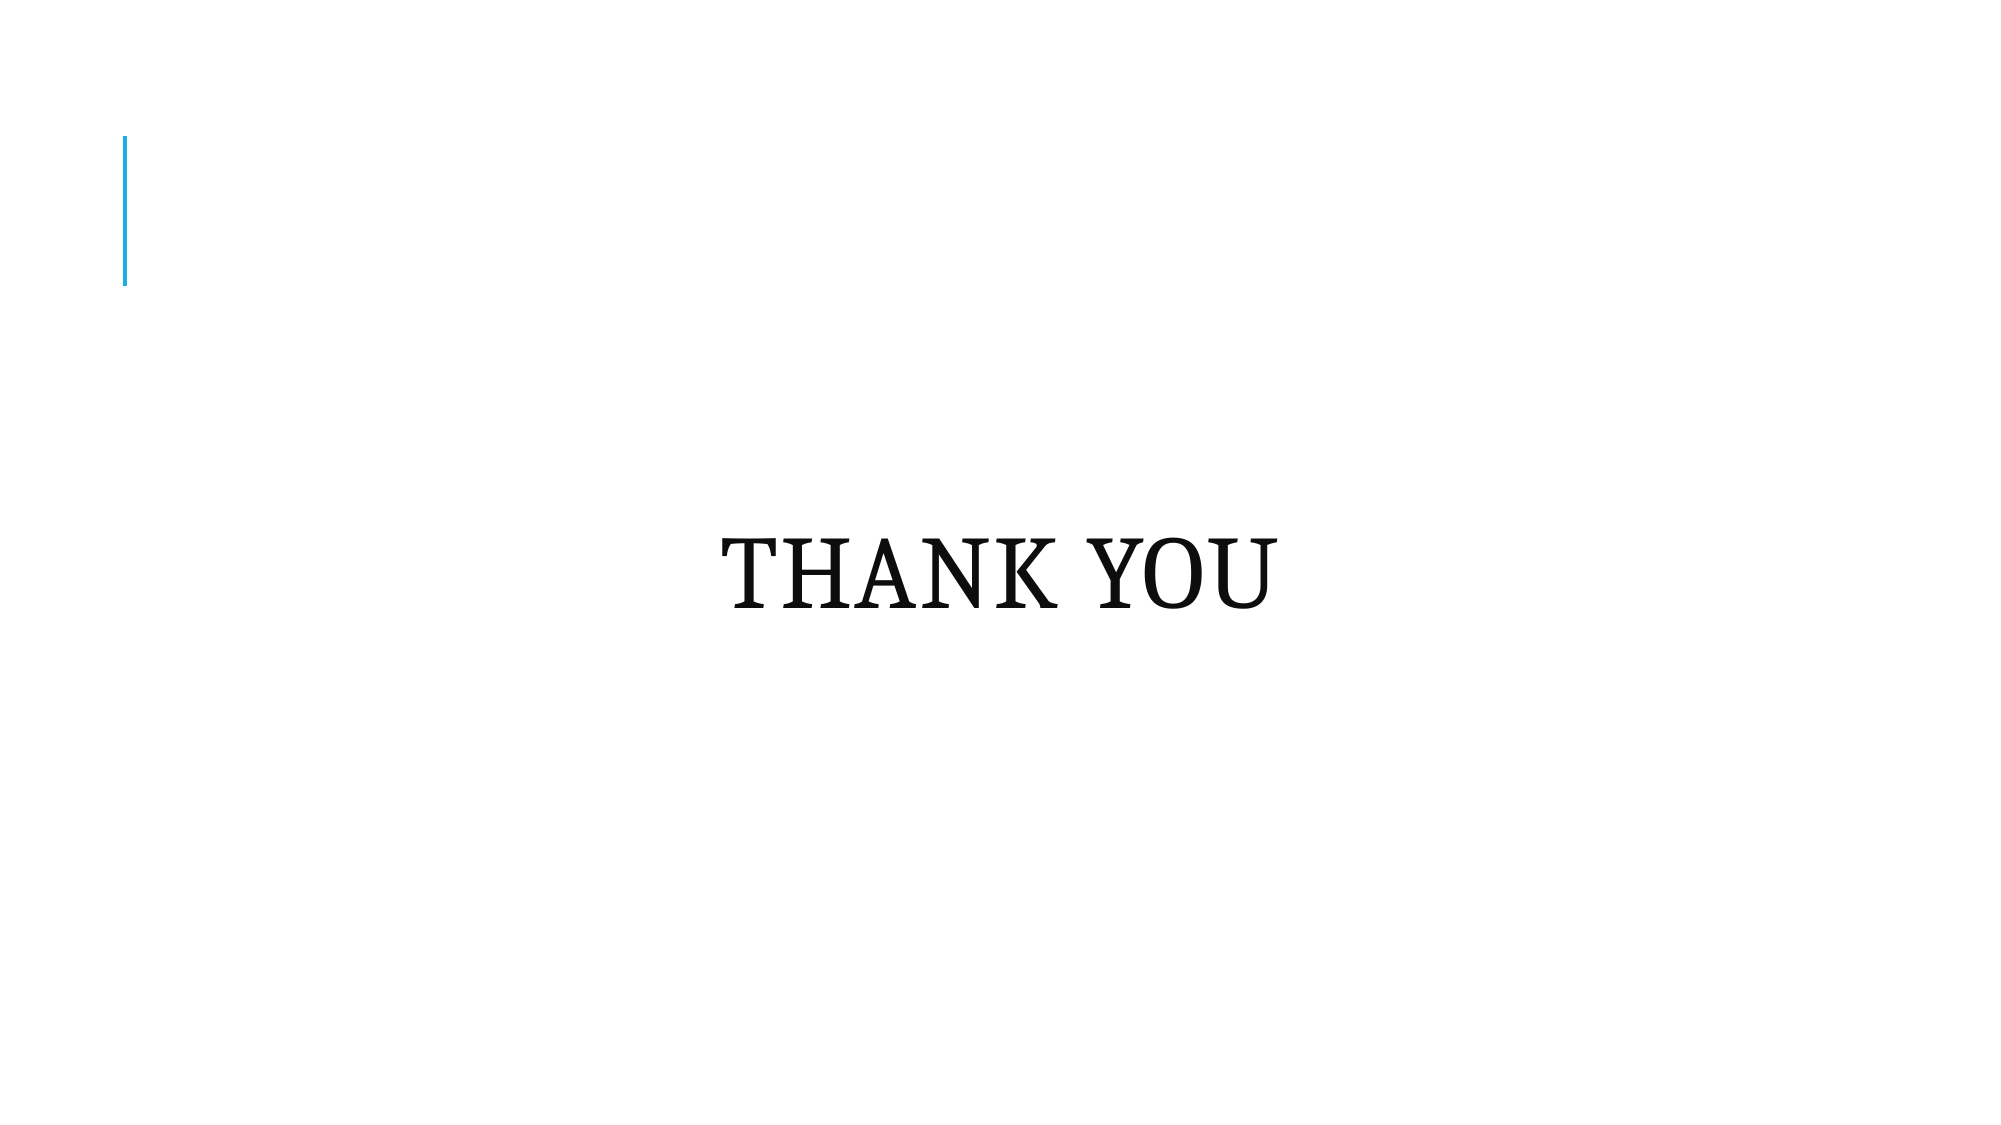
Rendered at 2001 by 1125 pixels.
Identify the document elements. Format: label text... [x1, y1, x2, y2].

title Thank You [137, 417, 1863, 740]
